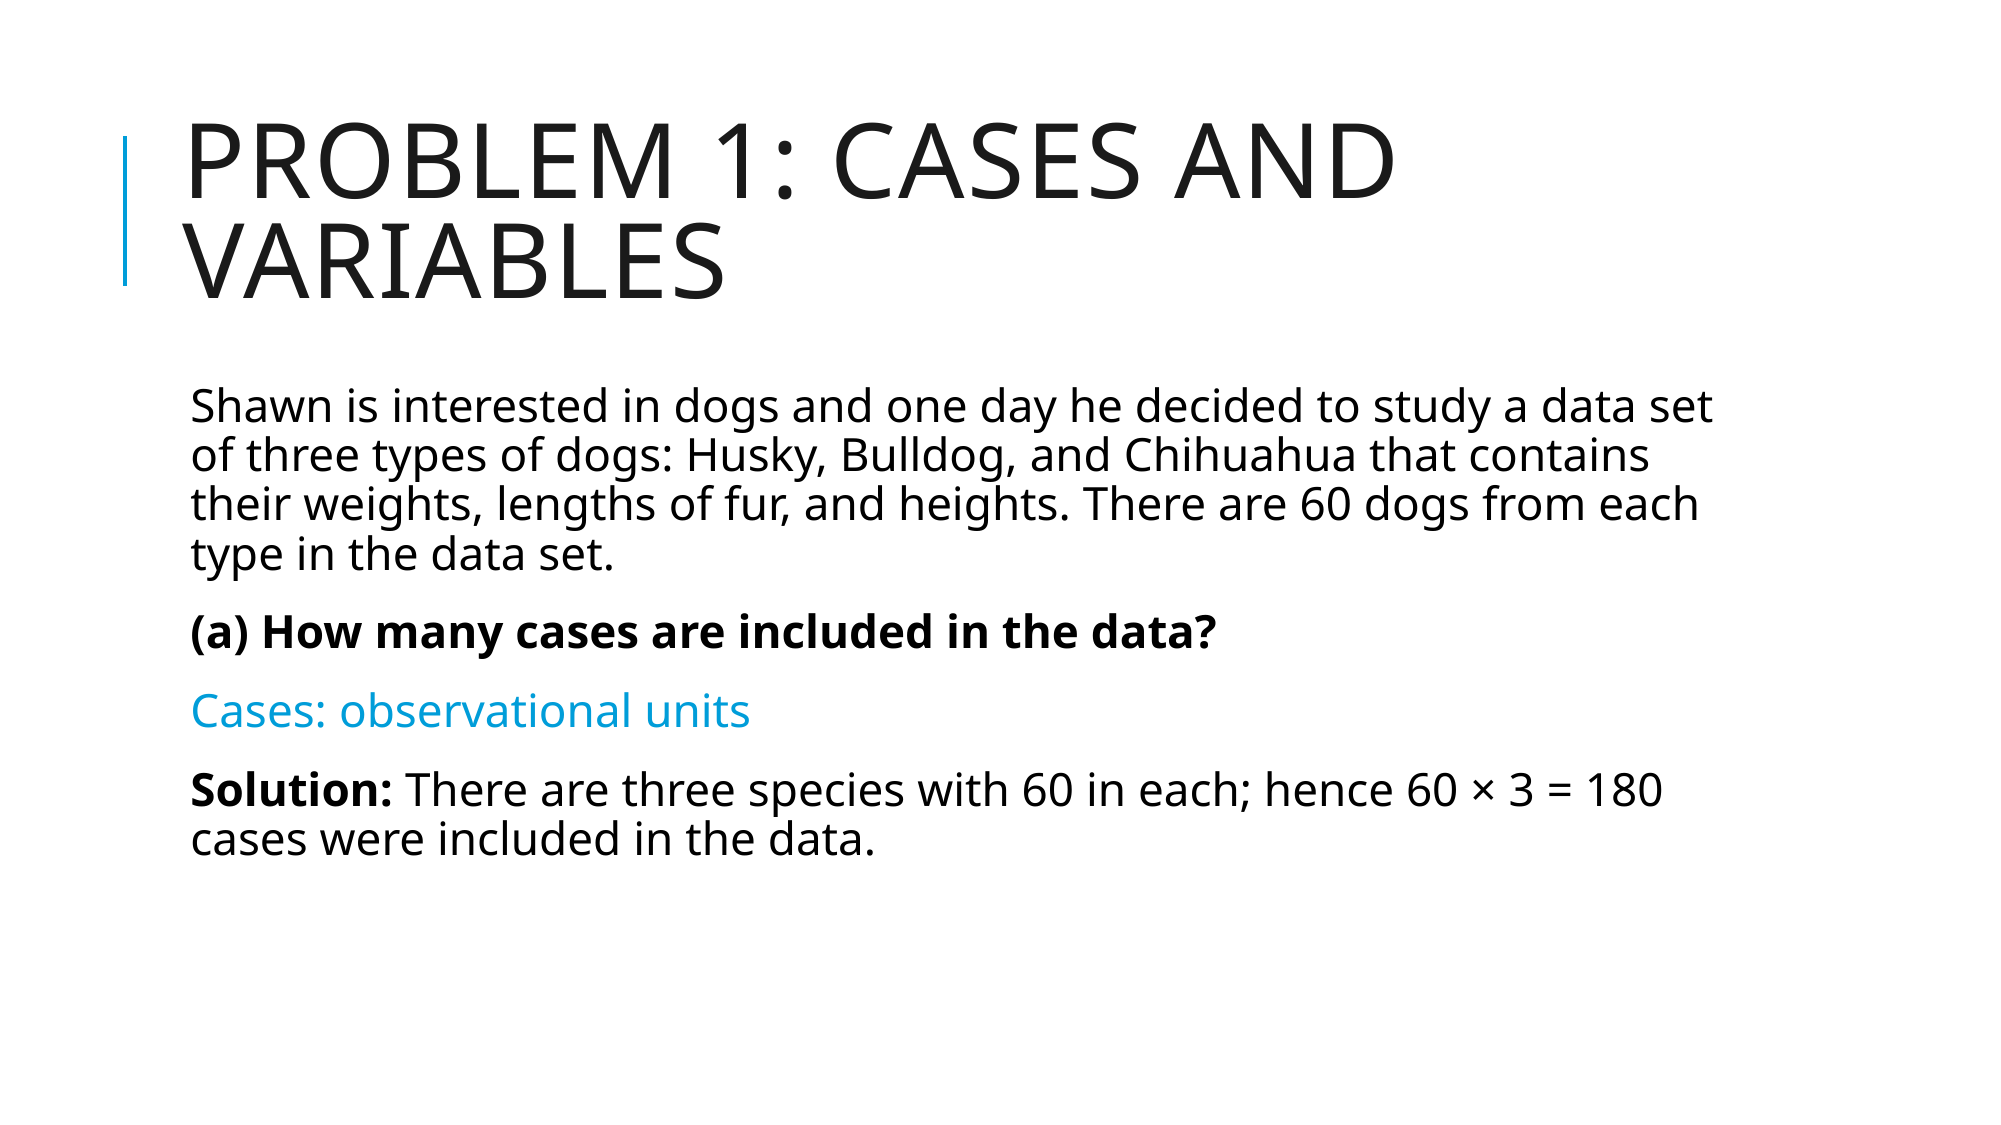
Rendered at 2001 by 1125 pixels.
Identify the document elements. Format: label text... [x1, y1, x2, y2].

title Problem 1: Cases and variables [168, 96, 1763, 342]
list Shawn is interested in dogs and one day he decided to study a data set of three types of dogs: Husky, Bulldog, and Chihuahua that contains their weights, lengths of fur, and heights. There are 60 dogs from each type in the data set. (a) How many cases are included in the data? Cases: observational units Solution: There are three species with 60 in each; hence 60 × 3 = 180 cases were included in the data. [168, 375, 1763, 1035]
